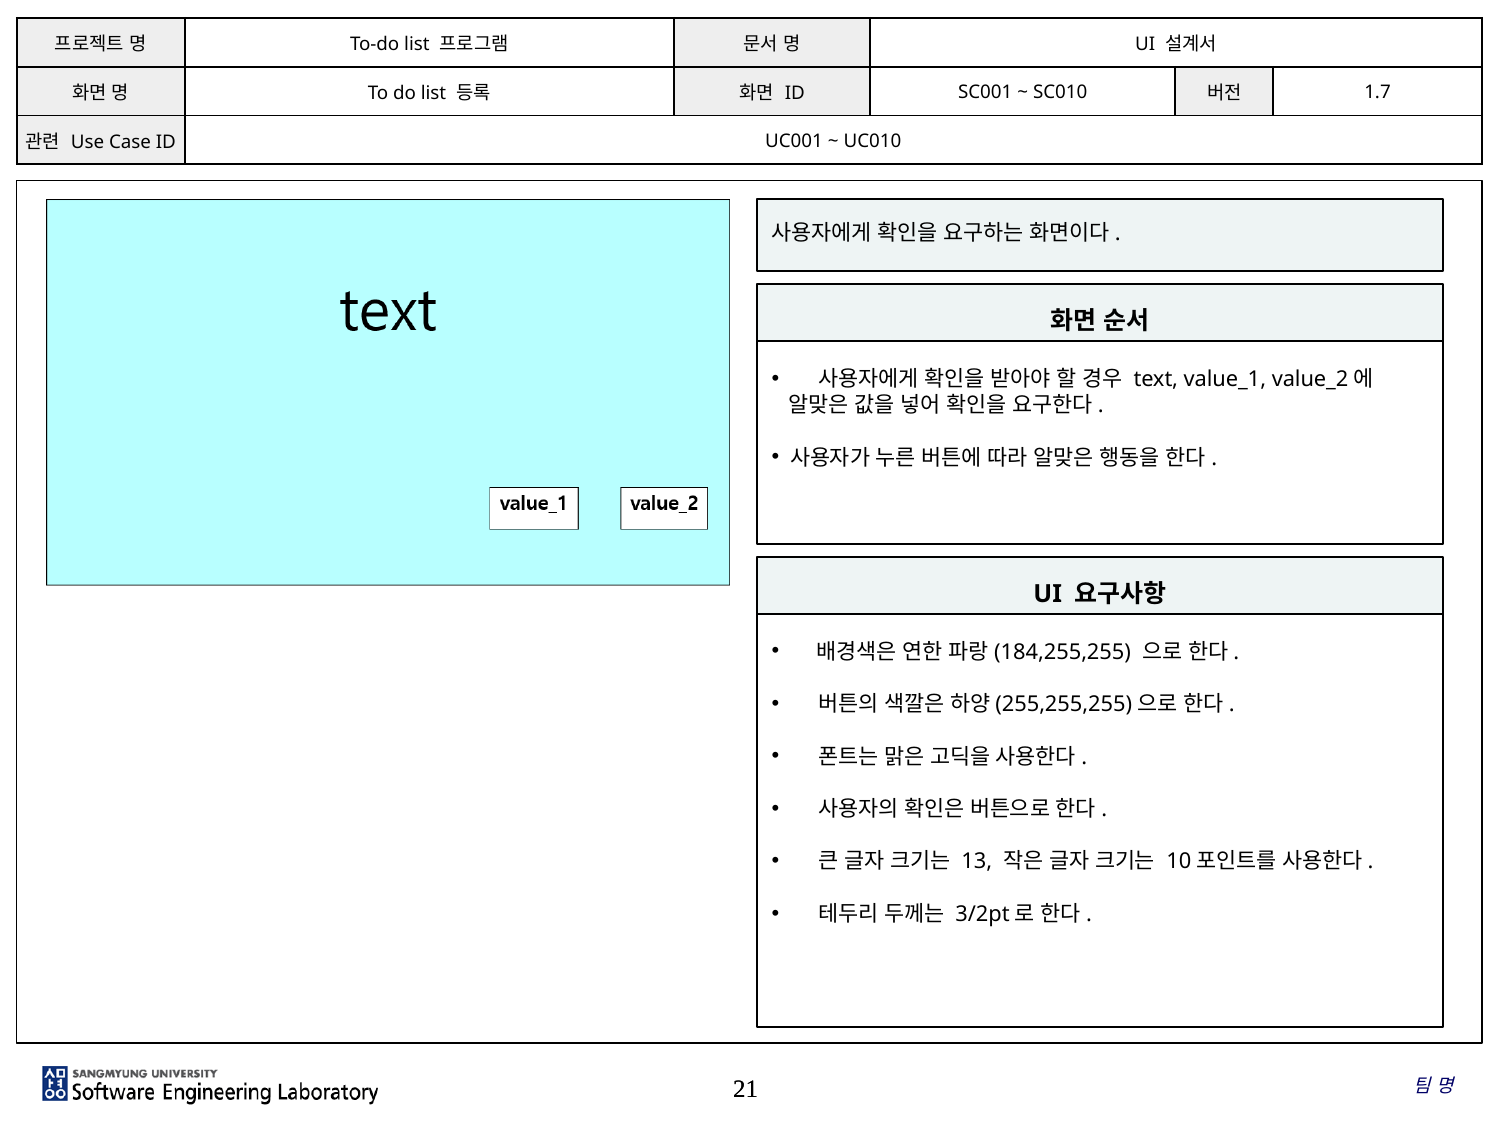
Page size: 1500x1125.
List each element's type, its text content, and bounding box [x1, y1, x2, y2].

footer 팀 명 [994, 1060, 1454, 1110]
table_cell SC001 ~ SC010 [871, 68, 1174, 115]
table_cell UC001 ~ UC010 [186, 116, 1481, 163]
table_cell 화면 명 [18, 68, 184, 115]
table_header UI 설계서 [871, 19, 1481, 66]
text_box 사용자에게 확인을 요구하는 화면이다. [756, 198, 1444, 271]
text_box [756, 556, 1444, 1028]
table_cell 버전 [1176, 68, 1272, 115]
table_header 문서 명 [675, 19, 869, 66]
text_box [756, 283, 1444, 544]
table_cell 1.7 [1274, 68, 1481, 115]
table_header 프로젝트 명 [18, 19, 184, 66]
picture [45, 198, 733, 591]
picture [42, 1066, 382, 1106]
table_cell 화면 ID [675, 68, 869, 115]
table_cell To do list 등록 [186, 68, 673, 115]
table_header To-do list 프로그램 [186, 19, 673, 66]
table_cell 관련 Use Case ID [18, 116, 184, 163]
